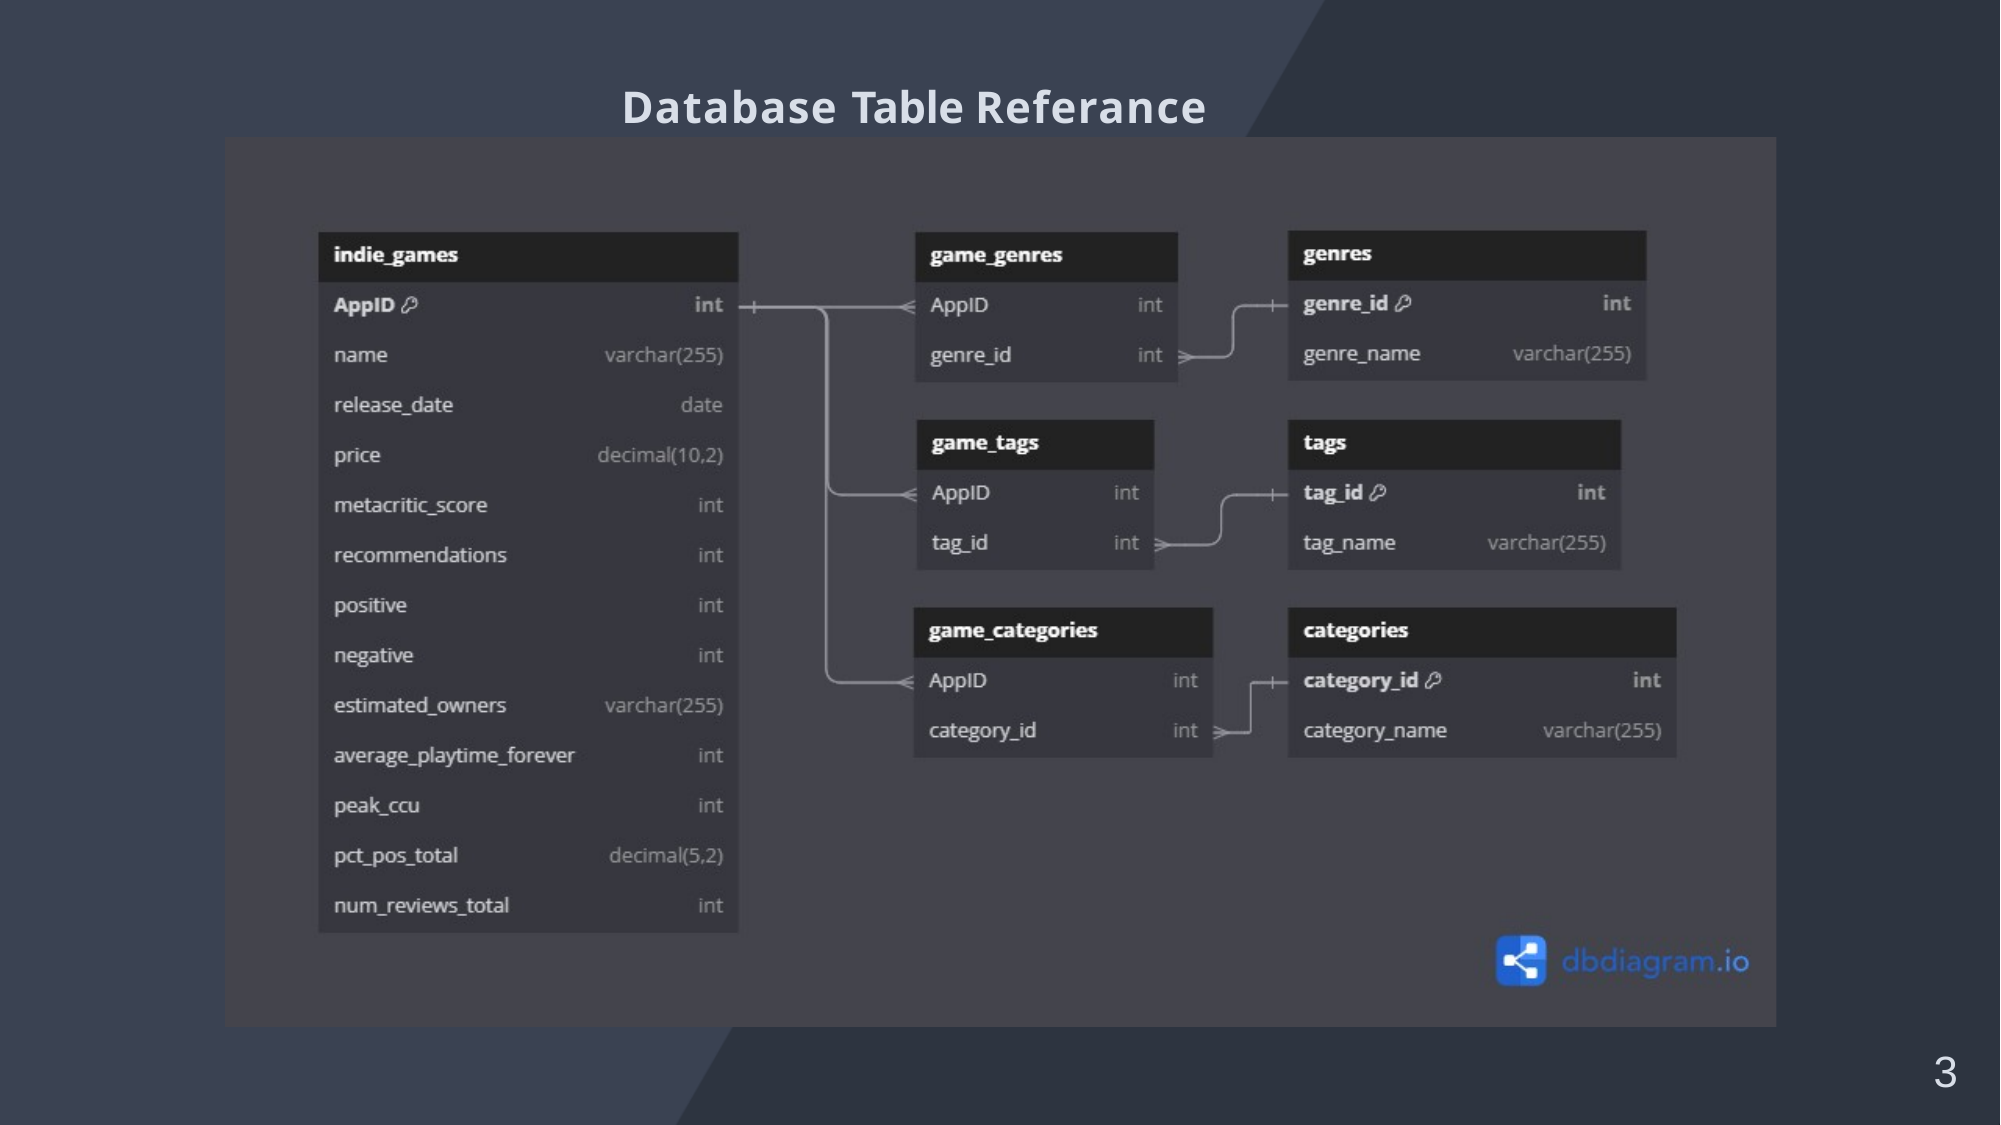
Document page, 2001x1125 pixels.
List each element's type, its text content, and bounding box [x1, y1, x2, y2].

text_box [225, 137, 1777, 1027]
slide_number 6 [1927, 1042, 1966, 1125]
picture [0, 0, 2000, 1125]
title Database Table Referance Diagram [619, 77, 1379, 137]
